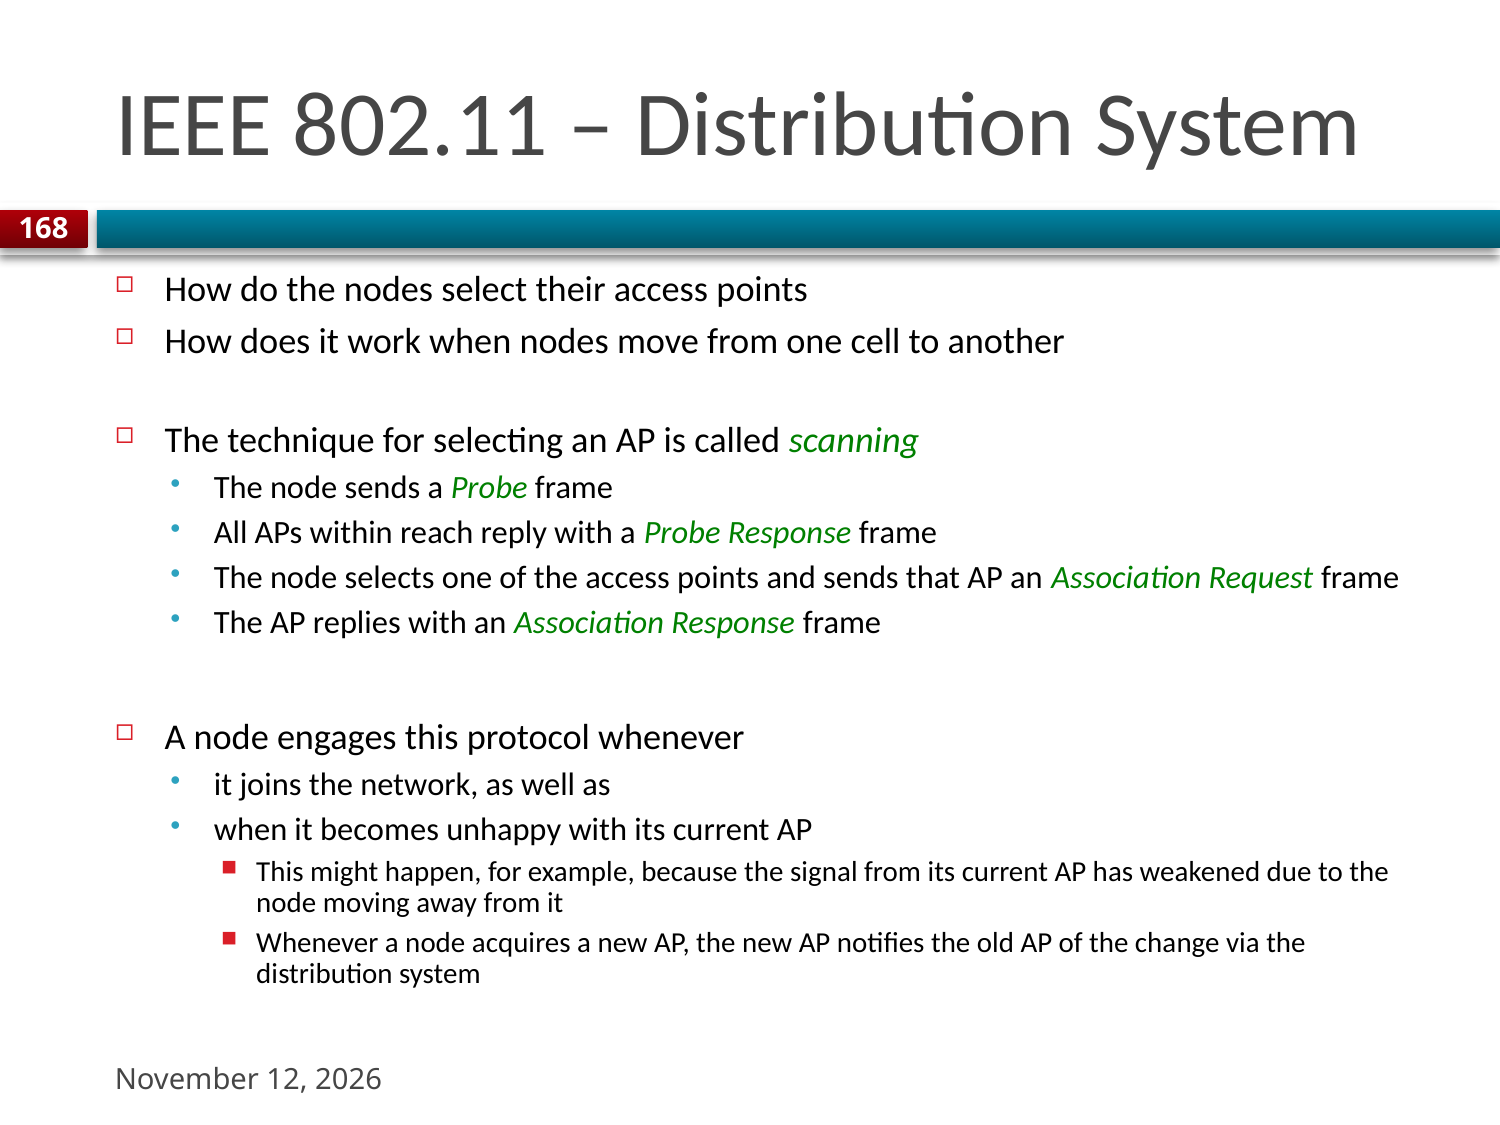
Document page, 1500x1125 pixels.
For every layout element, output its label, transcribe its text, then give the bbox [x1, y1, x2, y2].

title IEEE 802.11 – Distribution System [100, 37, 1438, 200]
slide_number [99, 1050, 538, 1110]
slide_number 168 [0, 208, 88, 249]
list How do the nodes select their access points How does it work when nodes move from one cell to another The technique for selecting an AP is called scanning The node sends a Probe frame All APs within reach reply with a Probe Response frame The node selects one of the access points and sends that AP an Association Request frame The AP replies with an Association Response frame A node engages this protocol whenever it joins the network, as well as when it becomes unhappy with its current AP This might happen, for example, because the signal from its current AP has weakened due to the node moving away from it Whenever a node acquires a new AP, the new AP notifies the old AP of the change via the distribution system [100, 262, 1438, 1000]
